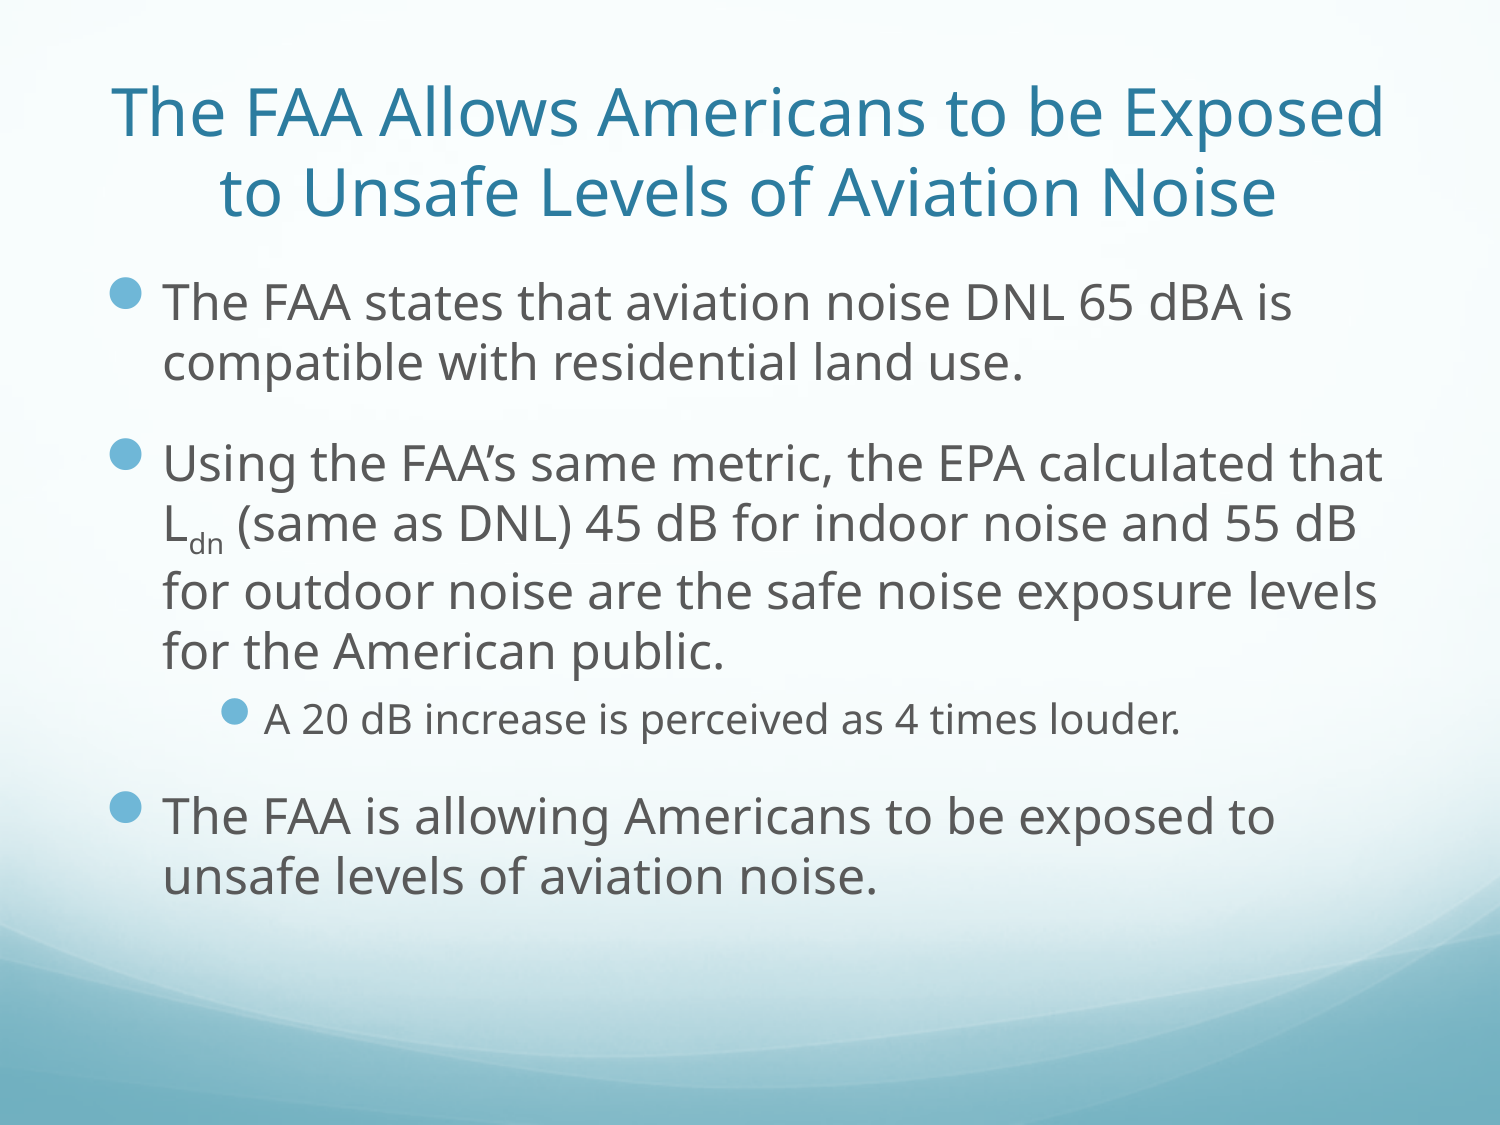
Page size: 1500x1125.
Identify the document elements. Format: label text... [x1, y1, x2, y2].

list The FAA states that aviation noise DNL 65 dBA is compatible with residential land use. Using the FAA’s same metric, the EPA calculated that Ldn (same as DNL) 45 dB for indoor noise and 55 dB for outdoor noise are the safe noise exposure levels for the American public. A 20 dB increase is perceived as 4 times louder. The FAA is allowing Americans to be exposed to unsafe levels of aviation noise. [90, 262, 1410, 975]
title The FAA Allows Americans to be Exposed to Unsafe Levels of Aviation Noise [90, 17, 1410, 237]
